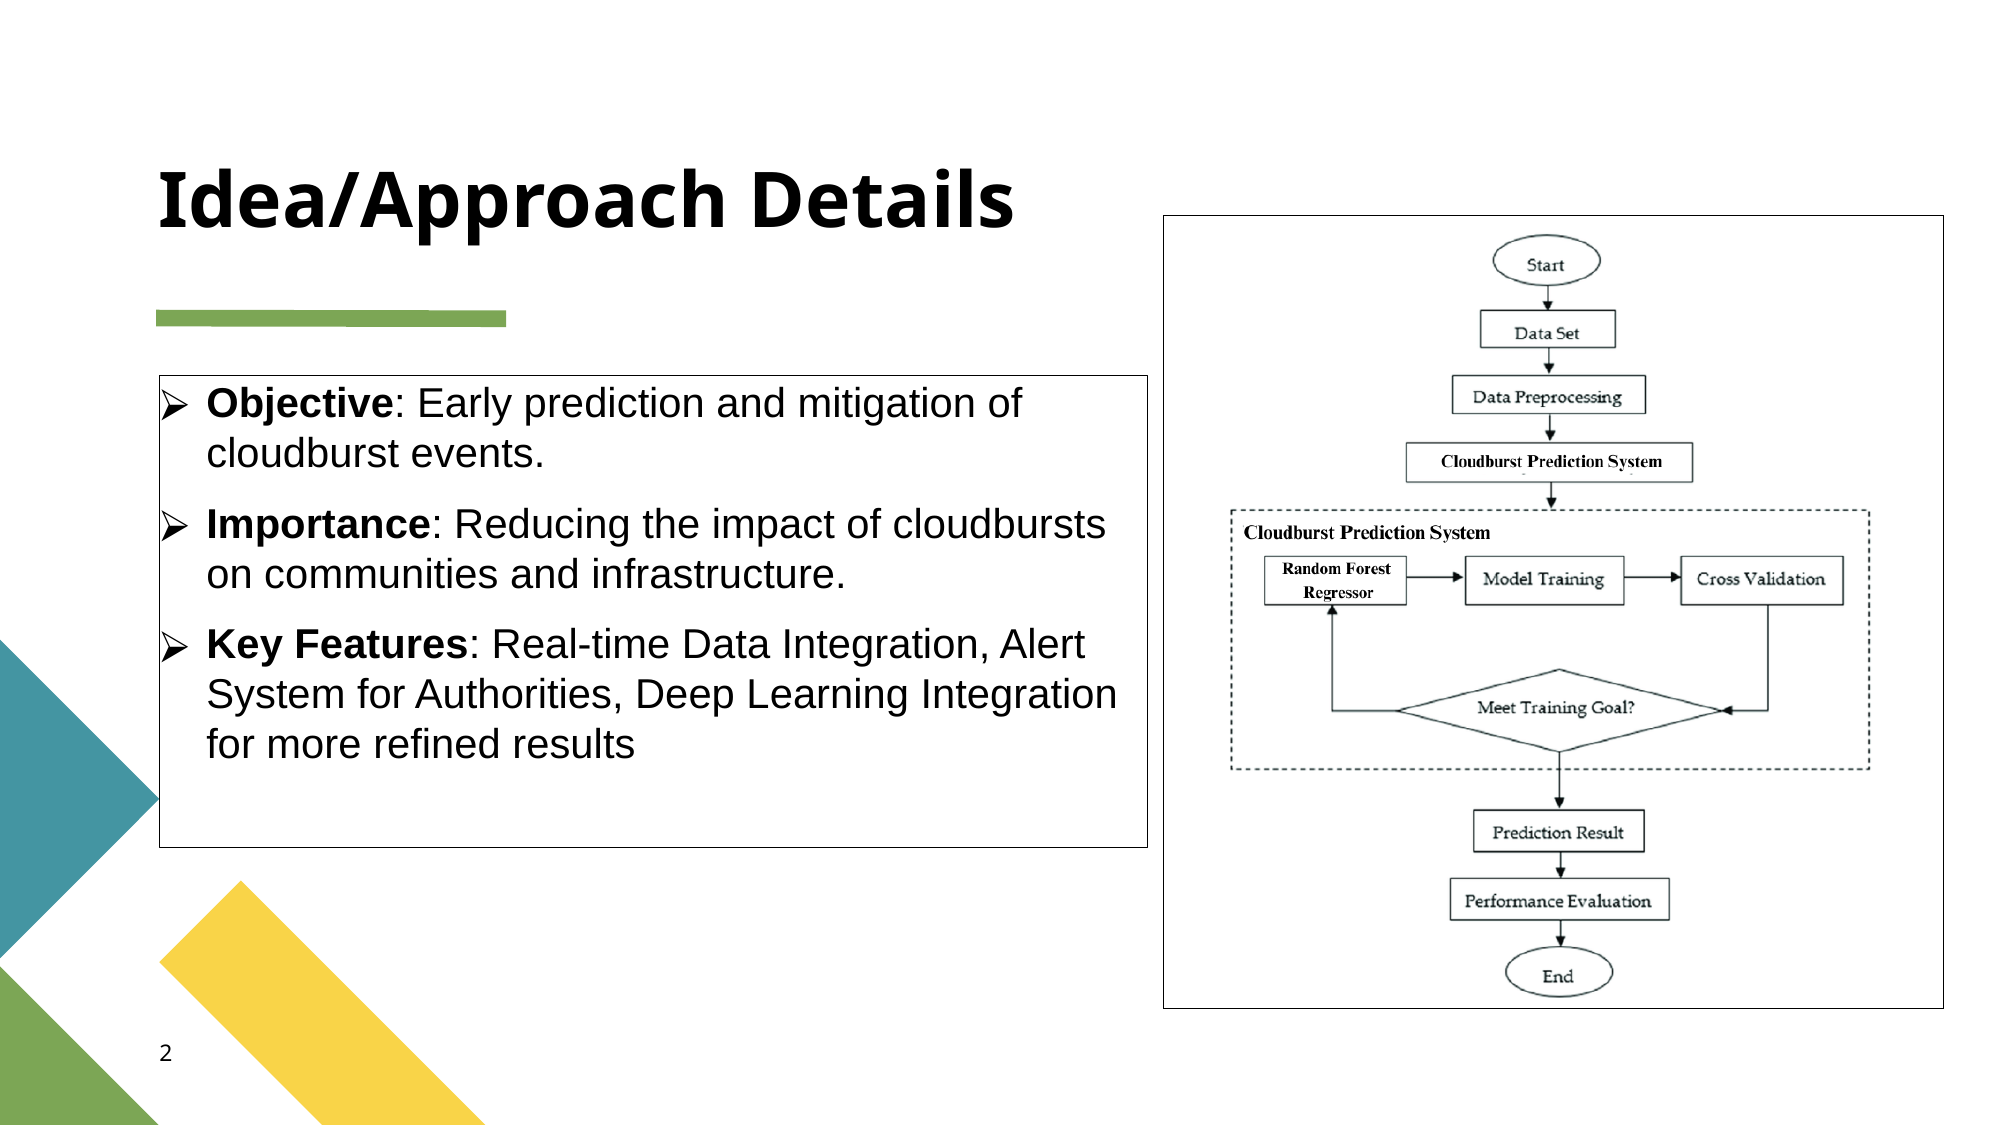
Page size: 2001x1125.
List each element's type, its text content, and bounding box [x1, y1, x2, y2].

title Idea/Approach Details [158, 144, 1066, 245]
picture [1162, 214, 1944, 1009]
list Objective: Early prediction and mitigation of cloudburst events. Importance: Reducing the impact of cloudbursts on communities and infrastructure. Key Features: Real-time Data Integration, Alert System for Authorities, Deep Learning Integration for more refined results [159, 375, 1148, 848]
slide_number 2 [159, 1038, 246, 1080]
